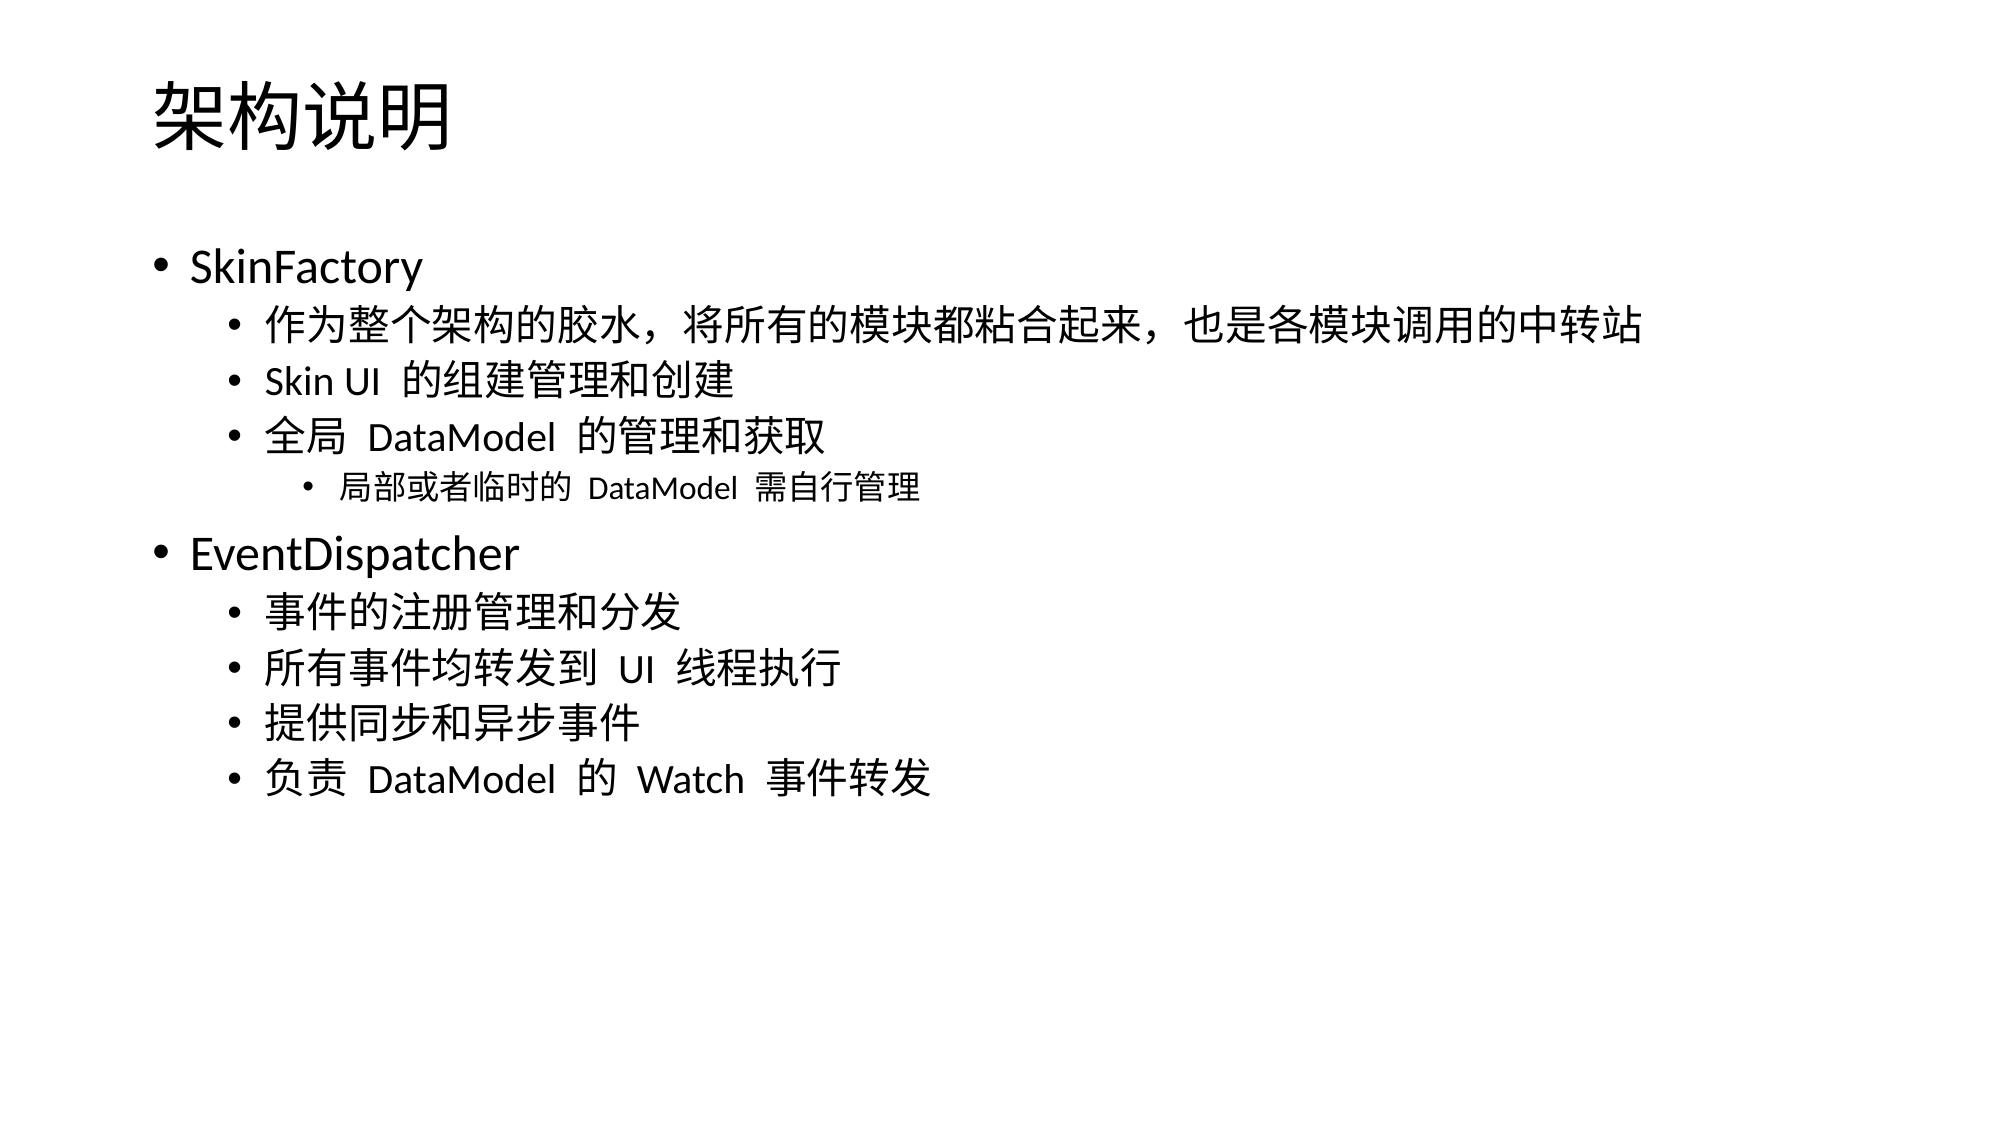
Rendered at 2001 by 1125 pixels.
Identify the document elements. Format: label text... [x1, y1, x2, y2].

title 架构说明 [137, 59, 1863, 181]
list SkinFactory 作为整个架构的胶水，将所有的模块都粘合起来，也是各模块调用的中转站 Skin UI 的组建管理和创建 全局 DataModel 的管理和获取 局部或者临时的 DataModel 需自行管理 EventDispatcher 事件的注册管理和分发 所有事件均转发到 UI 线程执行 提供同步和异步事件 负责 DataModel 的 Watch 事件转发 [137, 232, 1863, 1014]
